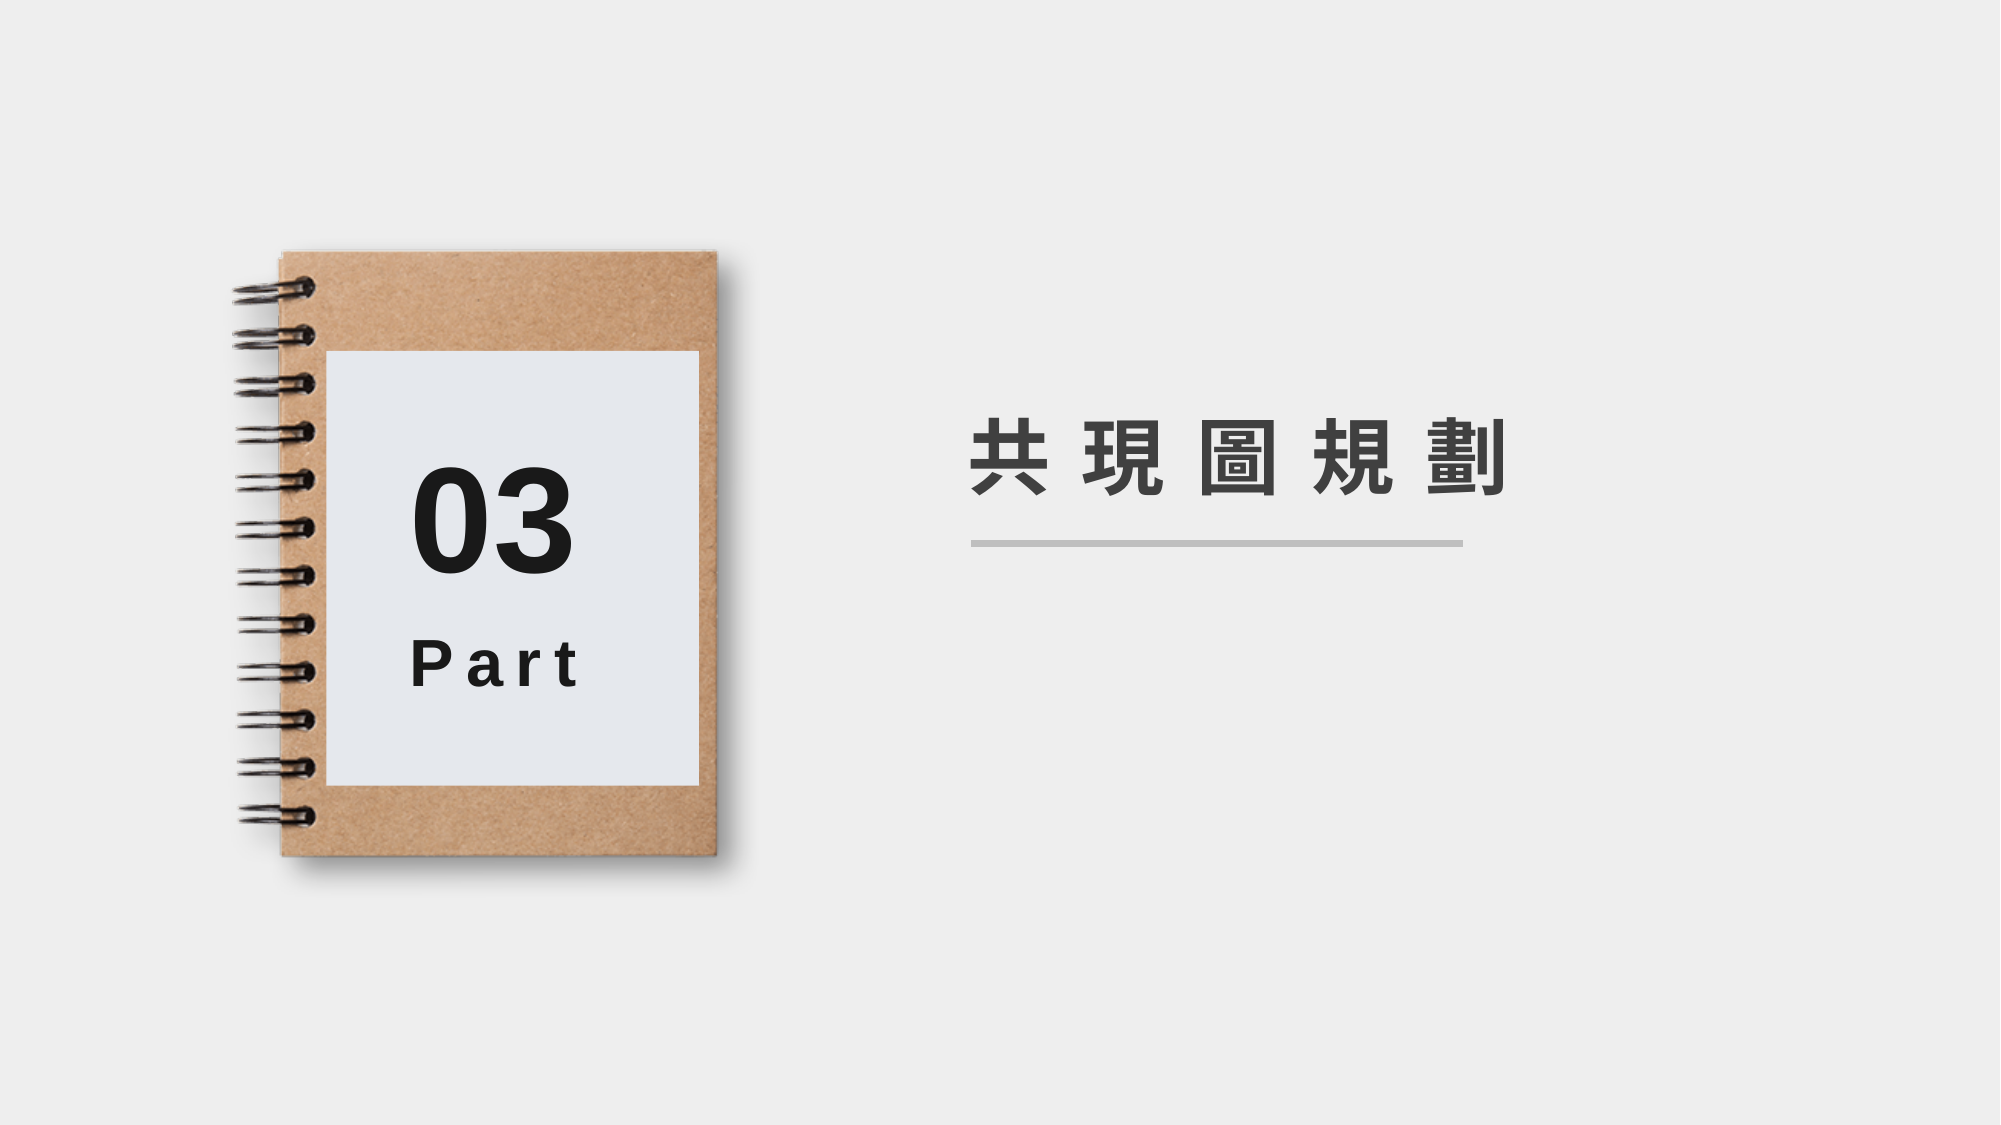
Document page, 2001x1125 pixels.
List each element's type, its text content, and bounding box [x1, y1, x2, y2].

text_box 共 現 圖 規 劃 [952, 397, 1607, 513]
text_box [165, 201, 789, 925]
